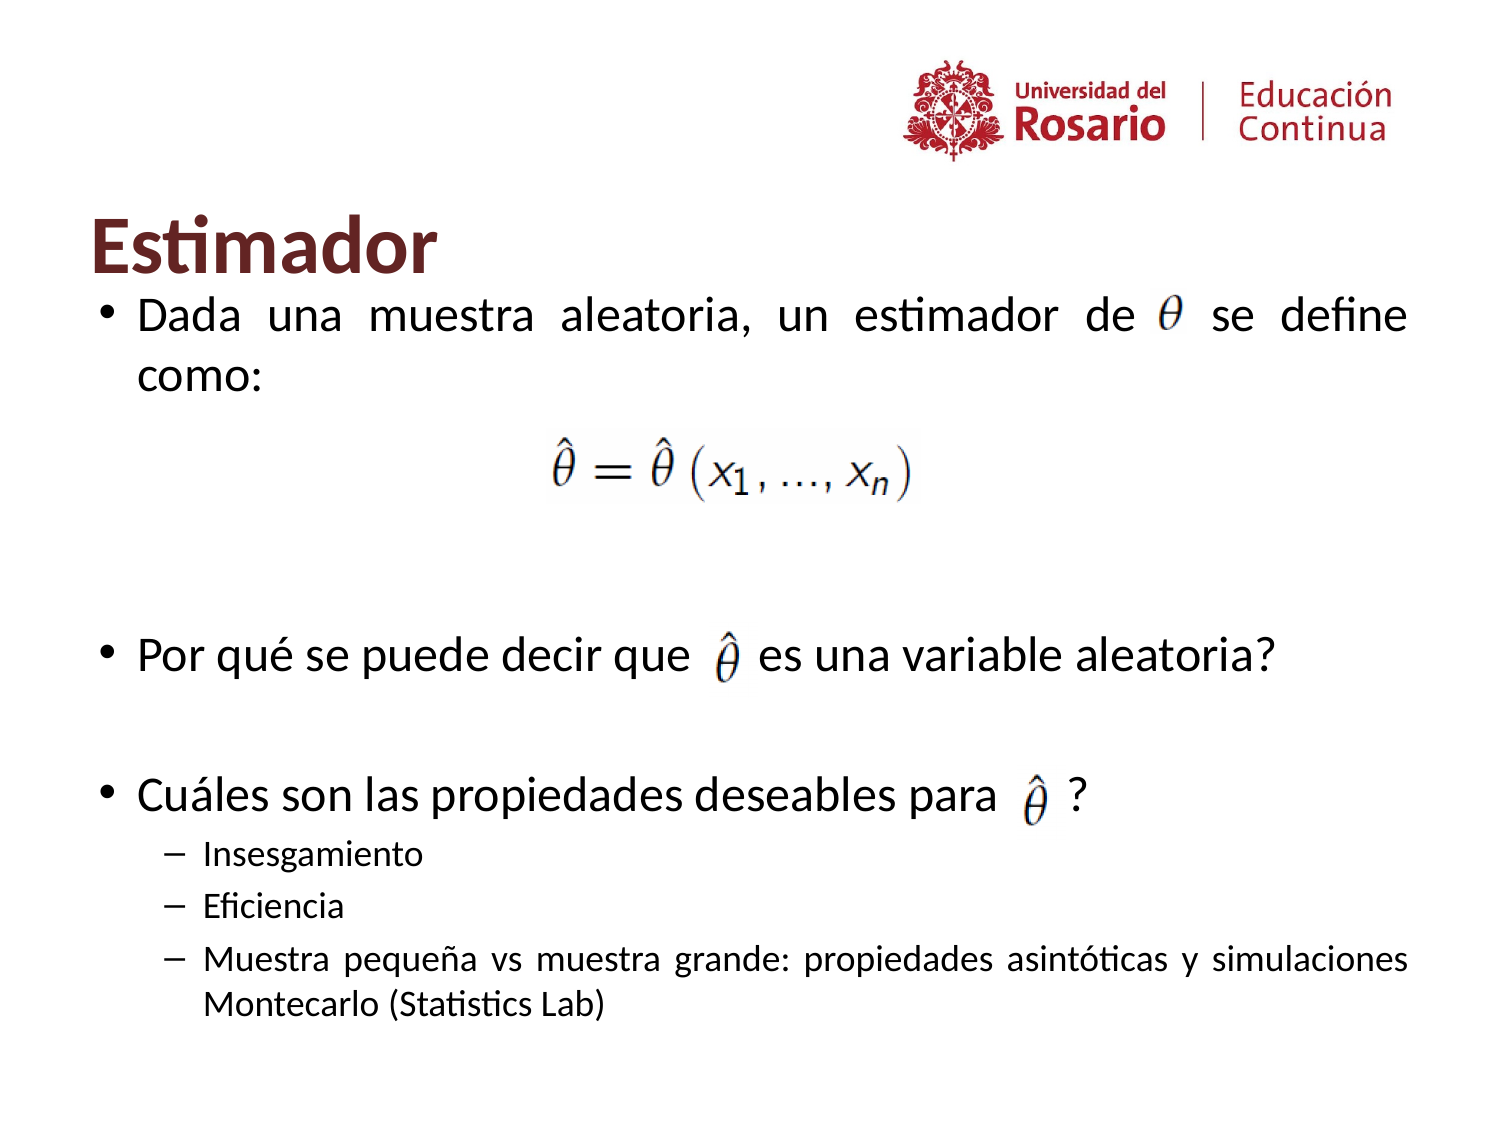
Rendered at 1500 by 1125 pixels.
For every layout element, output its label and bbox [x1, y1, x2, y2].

picture [709, 621, 758, 698]
picture [546, 428, 921, 504]
picture [1016, 765, 1066, 841]
list [0, 0, 1499, 1109]
picture [1150, 288, 1187, 335]
